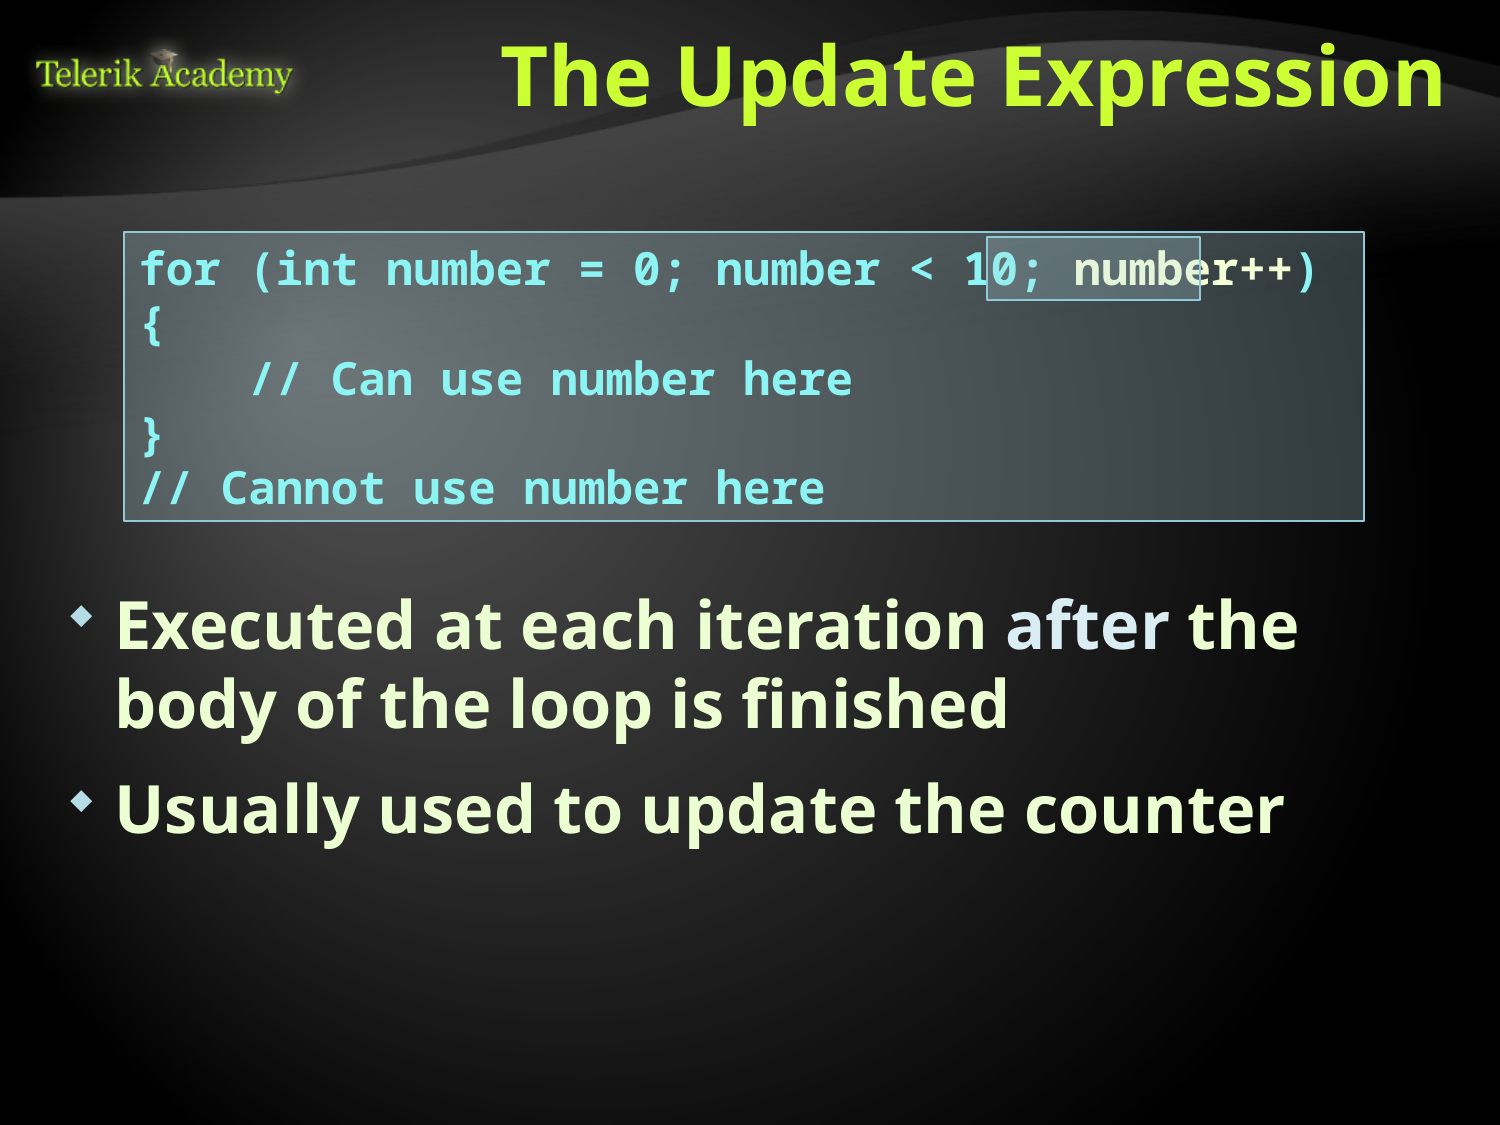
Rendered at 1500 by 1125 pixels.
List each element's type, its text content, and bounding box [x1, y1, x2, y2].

list Executed at each iteration after the body of the loop is finished Usually used to update the counter [53, 575, 1447, 1024]
text_box [987, 237, 1200, 300]
text_box for (int number = 0; number < 10; number++) { // Can use number here } // Cannot use number here [123, 231, 1365, 522]
picture [0, 0, 1500, 1125]
title The Update Expression [300, 12, 1463, 150]
